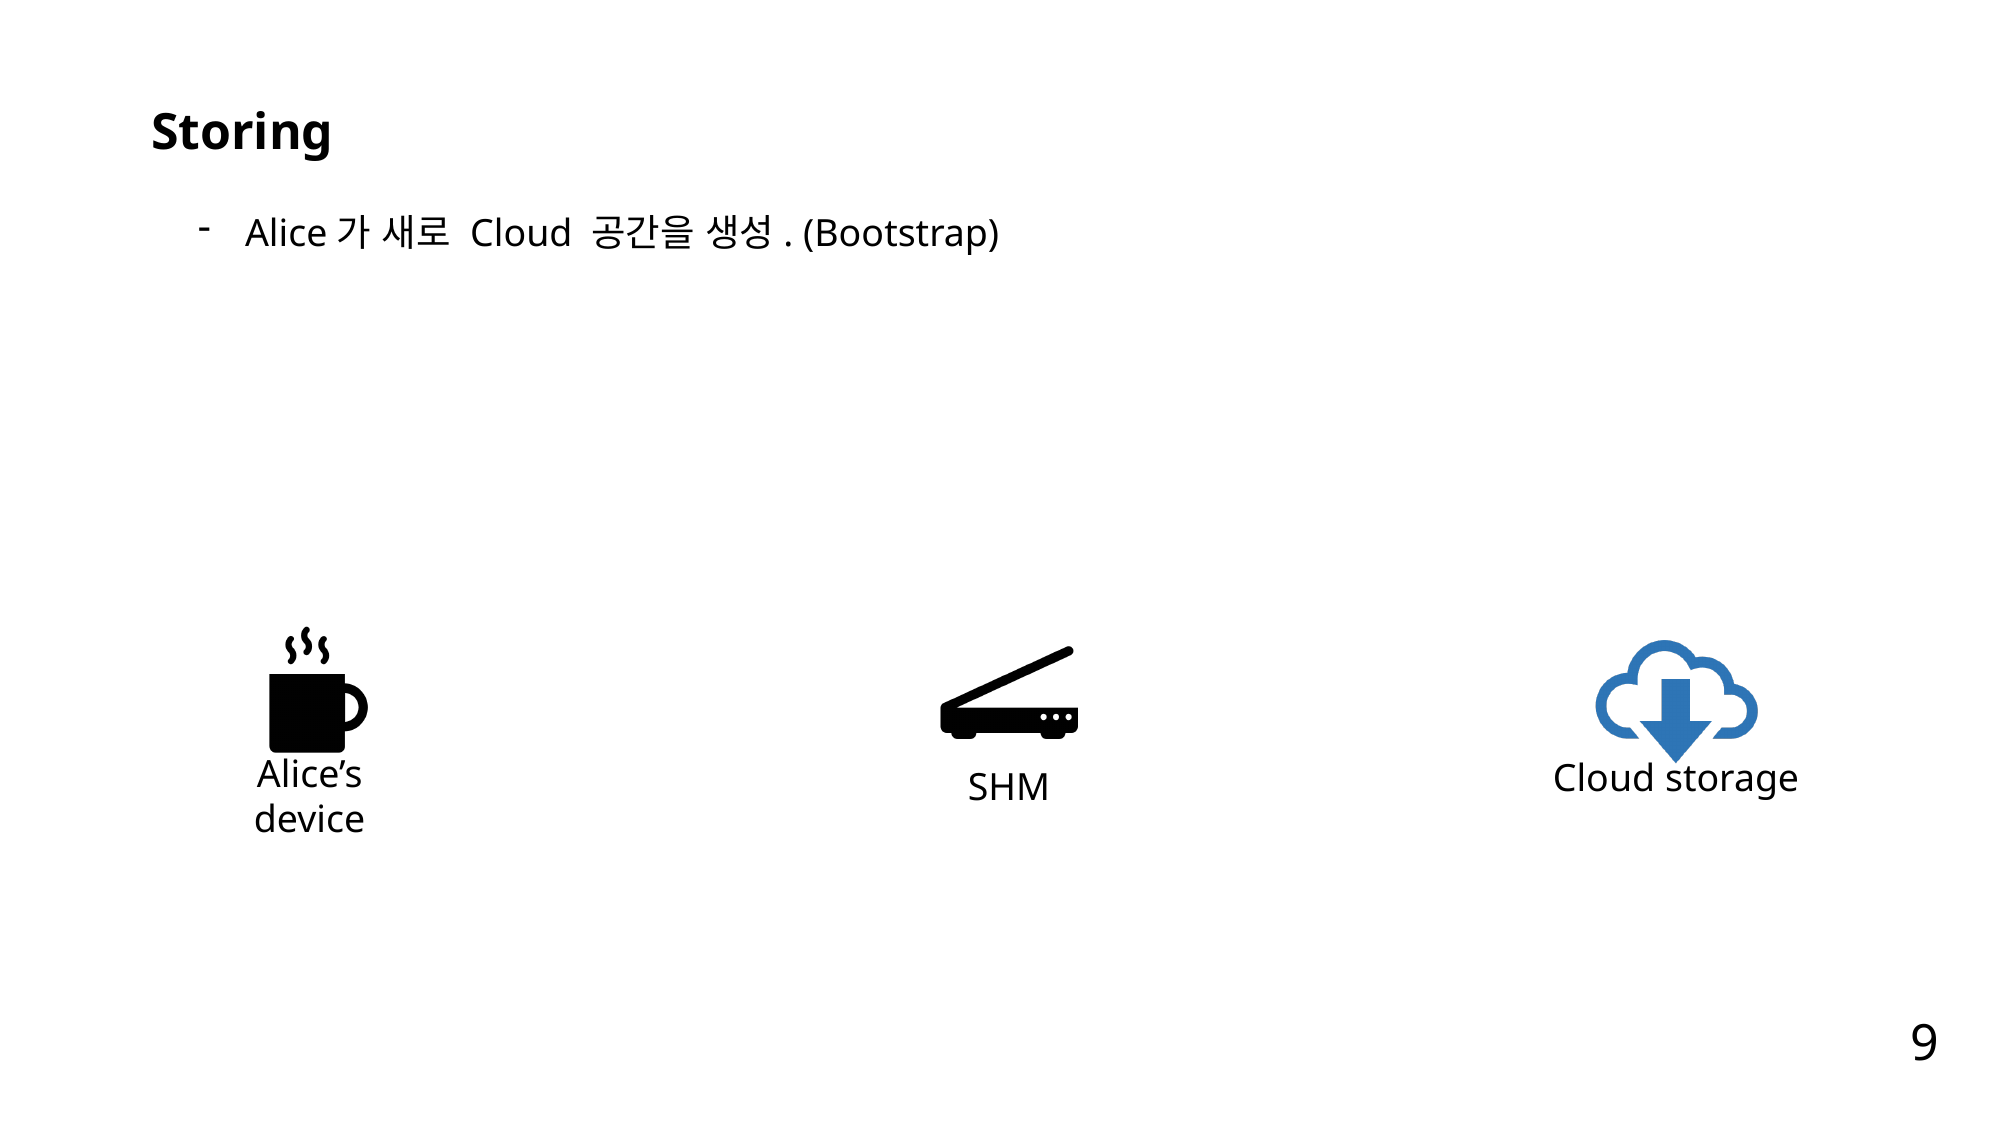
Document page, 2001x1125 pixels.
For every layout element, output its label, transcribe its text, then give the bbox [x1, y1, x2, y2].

text_box 9 [1896, 1003, 1946, 1079]
text_box Cloud storage [1533, 739, 1819, 813]
text_box SHM [942, 768, 1076, 816]
text_box Alice가 새로 Cloud 공간을 생성. (Bootstrap) [183, 201, 1198, 307]
text_box Alice’s device [135, 764, 484, 826]
picture [1592, 617, 1761, 786]
text_box Storing [136, 92, 984, 168]
picture [243, 614, 394, 765]
picture [933, 617, 1084, 768]
